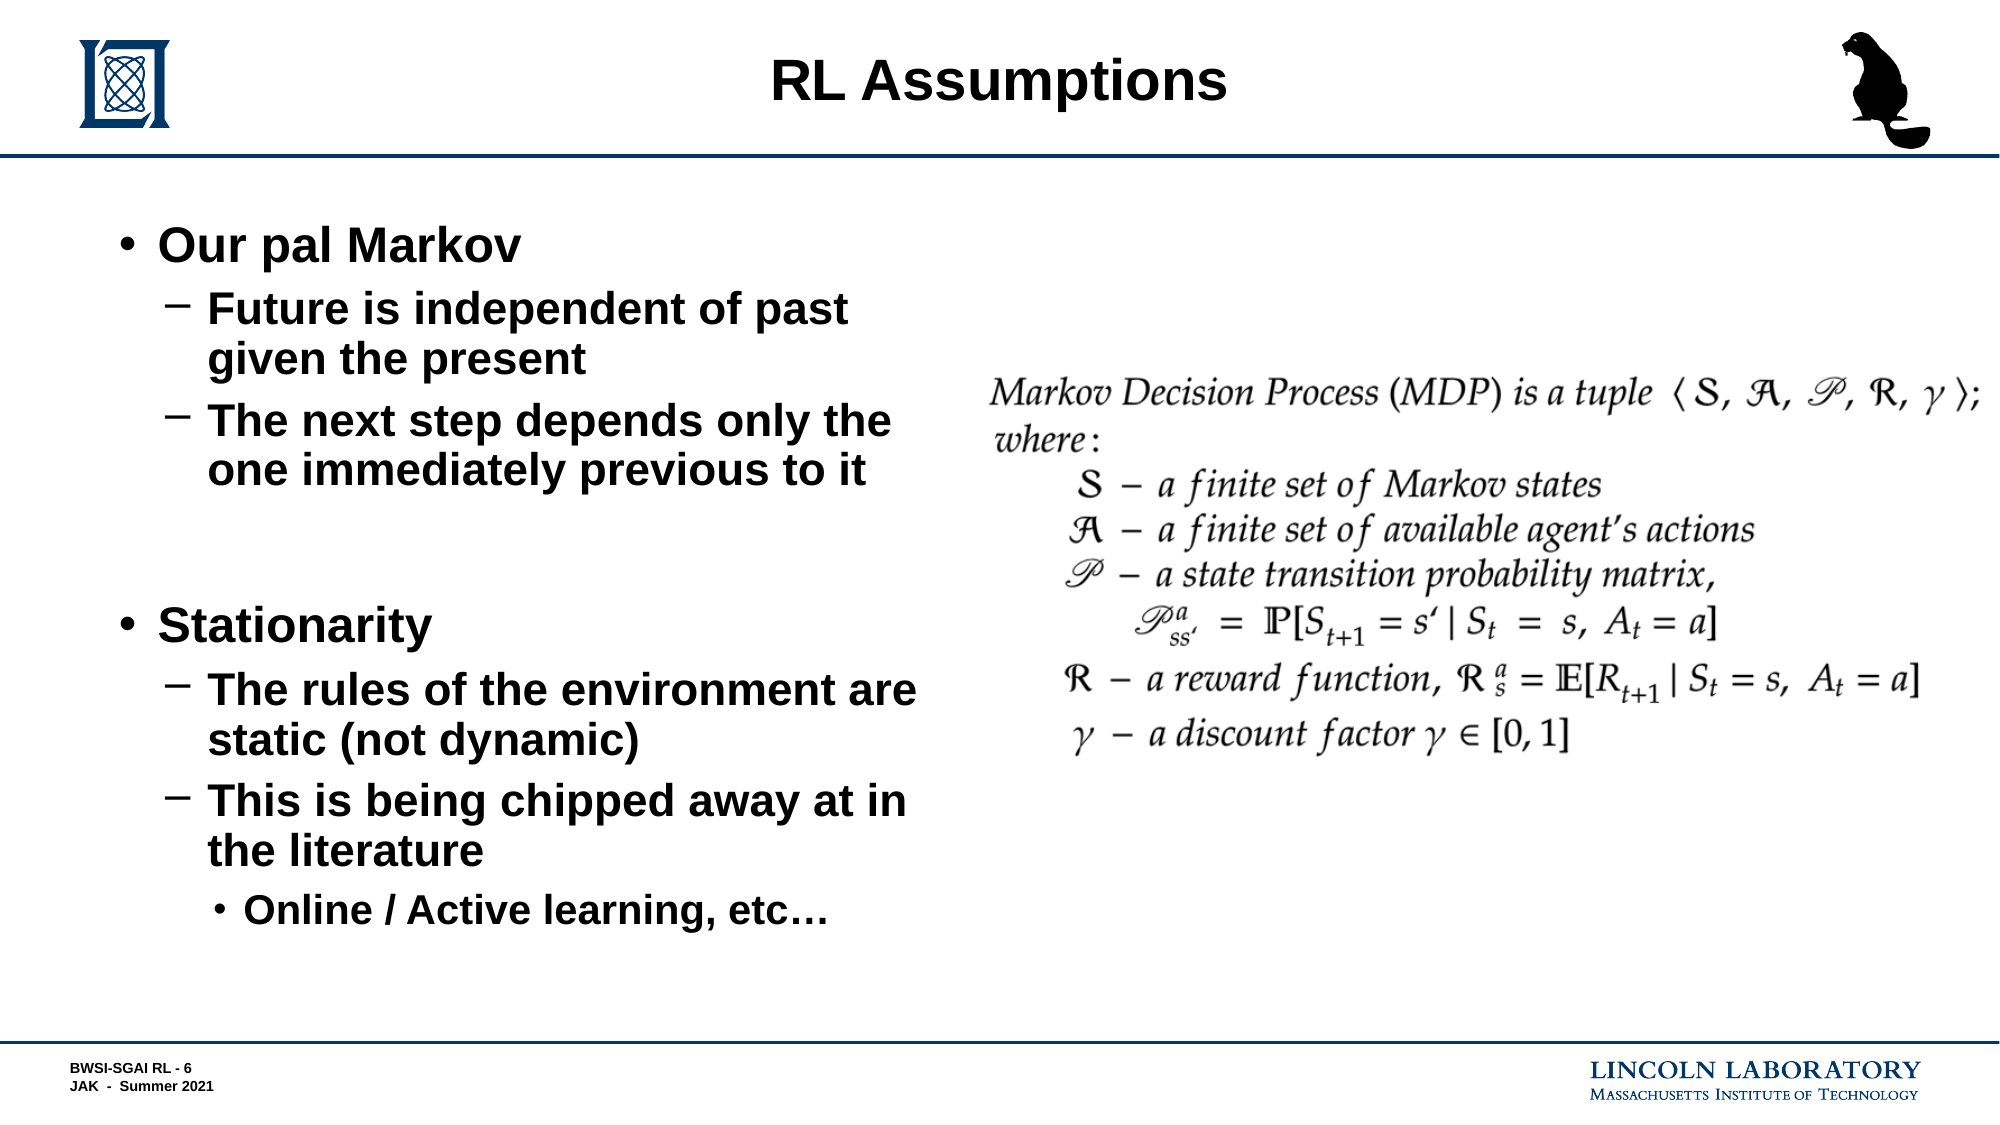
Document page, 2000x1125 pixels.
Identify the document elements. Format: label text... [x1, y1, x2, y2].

picture [1588, 1061, 1921, 1100]
picture [985, 362, 2000, 759]
picture [1830, 20, 1942, 156]
picture [79, 40, 170, 128]
title RL Assumptions [205, 16, 1794, 151]
